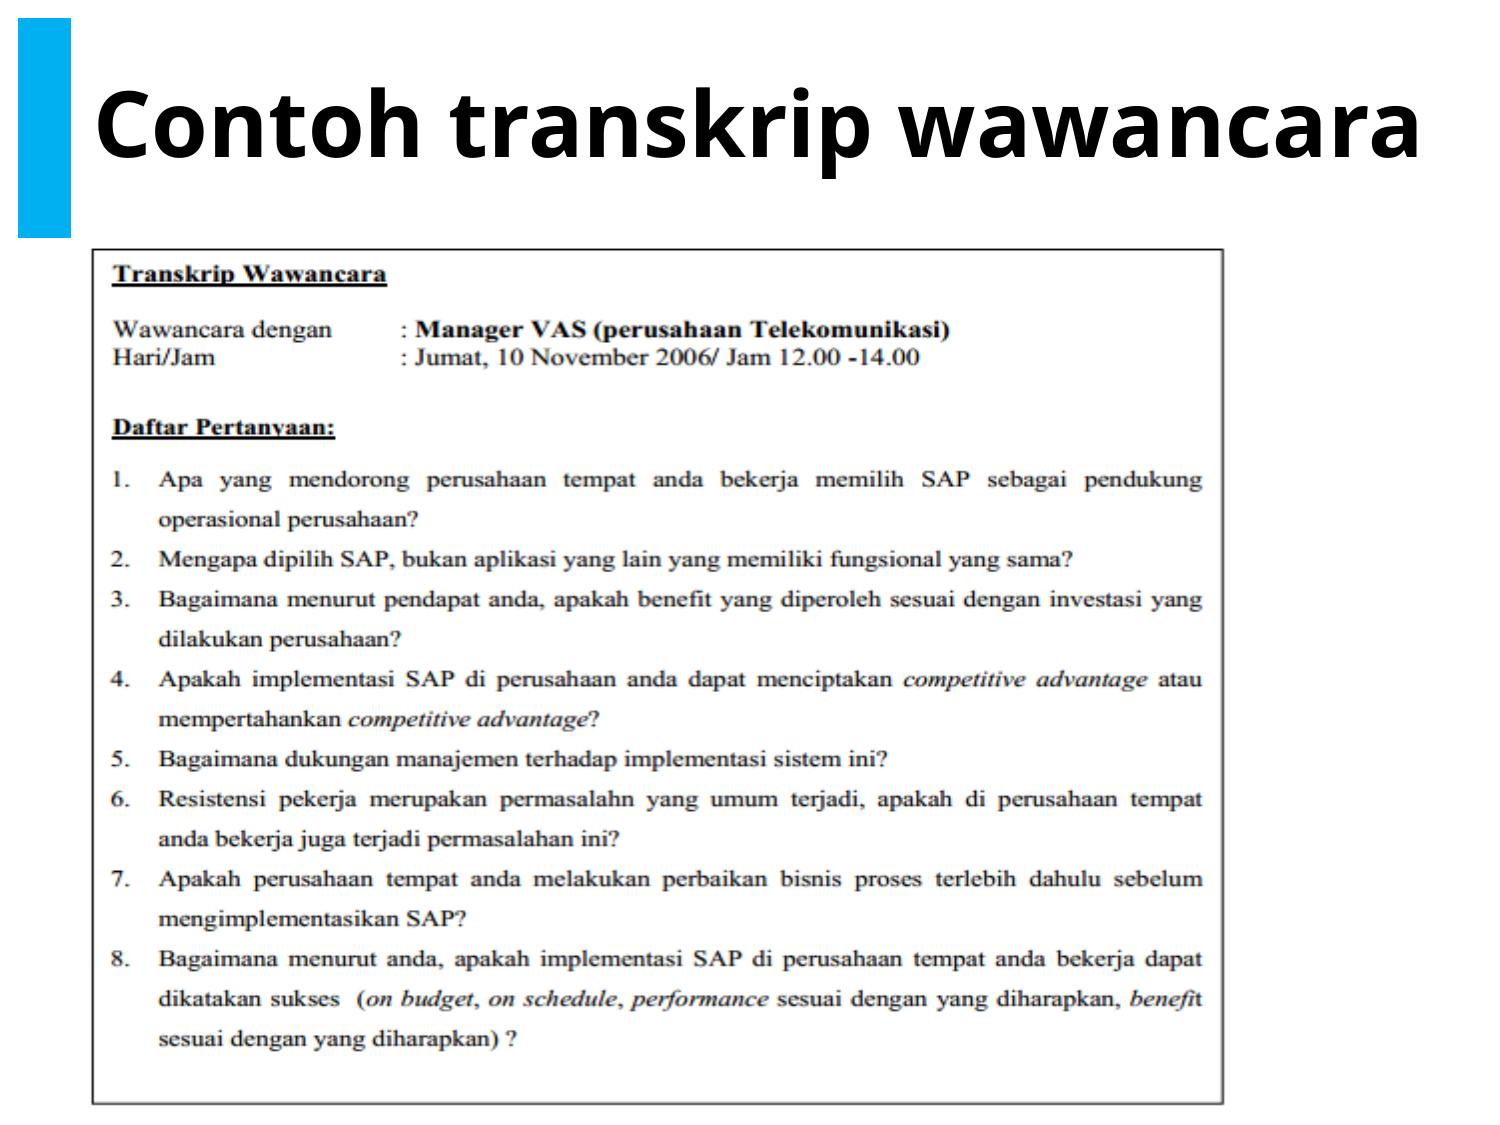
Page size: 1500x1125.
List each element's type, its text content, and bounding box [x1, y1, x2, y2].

title Contoh transkrip wawancara [78, 19, 1443, 237]
picture [78, 233, 1229, 1109]
